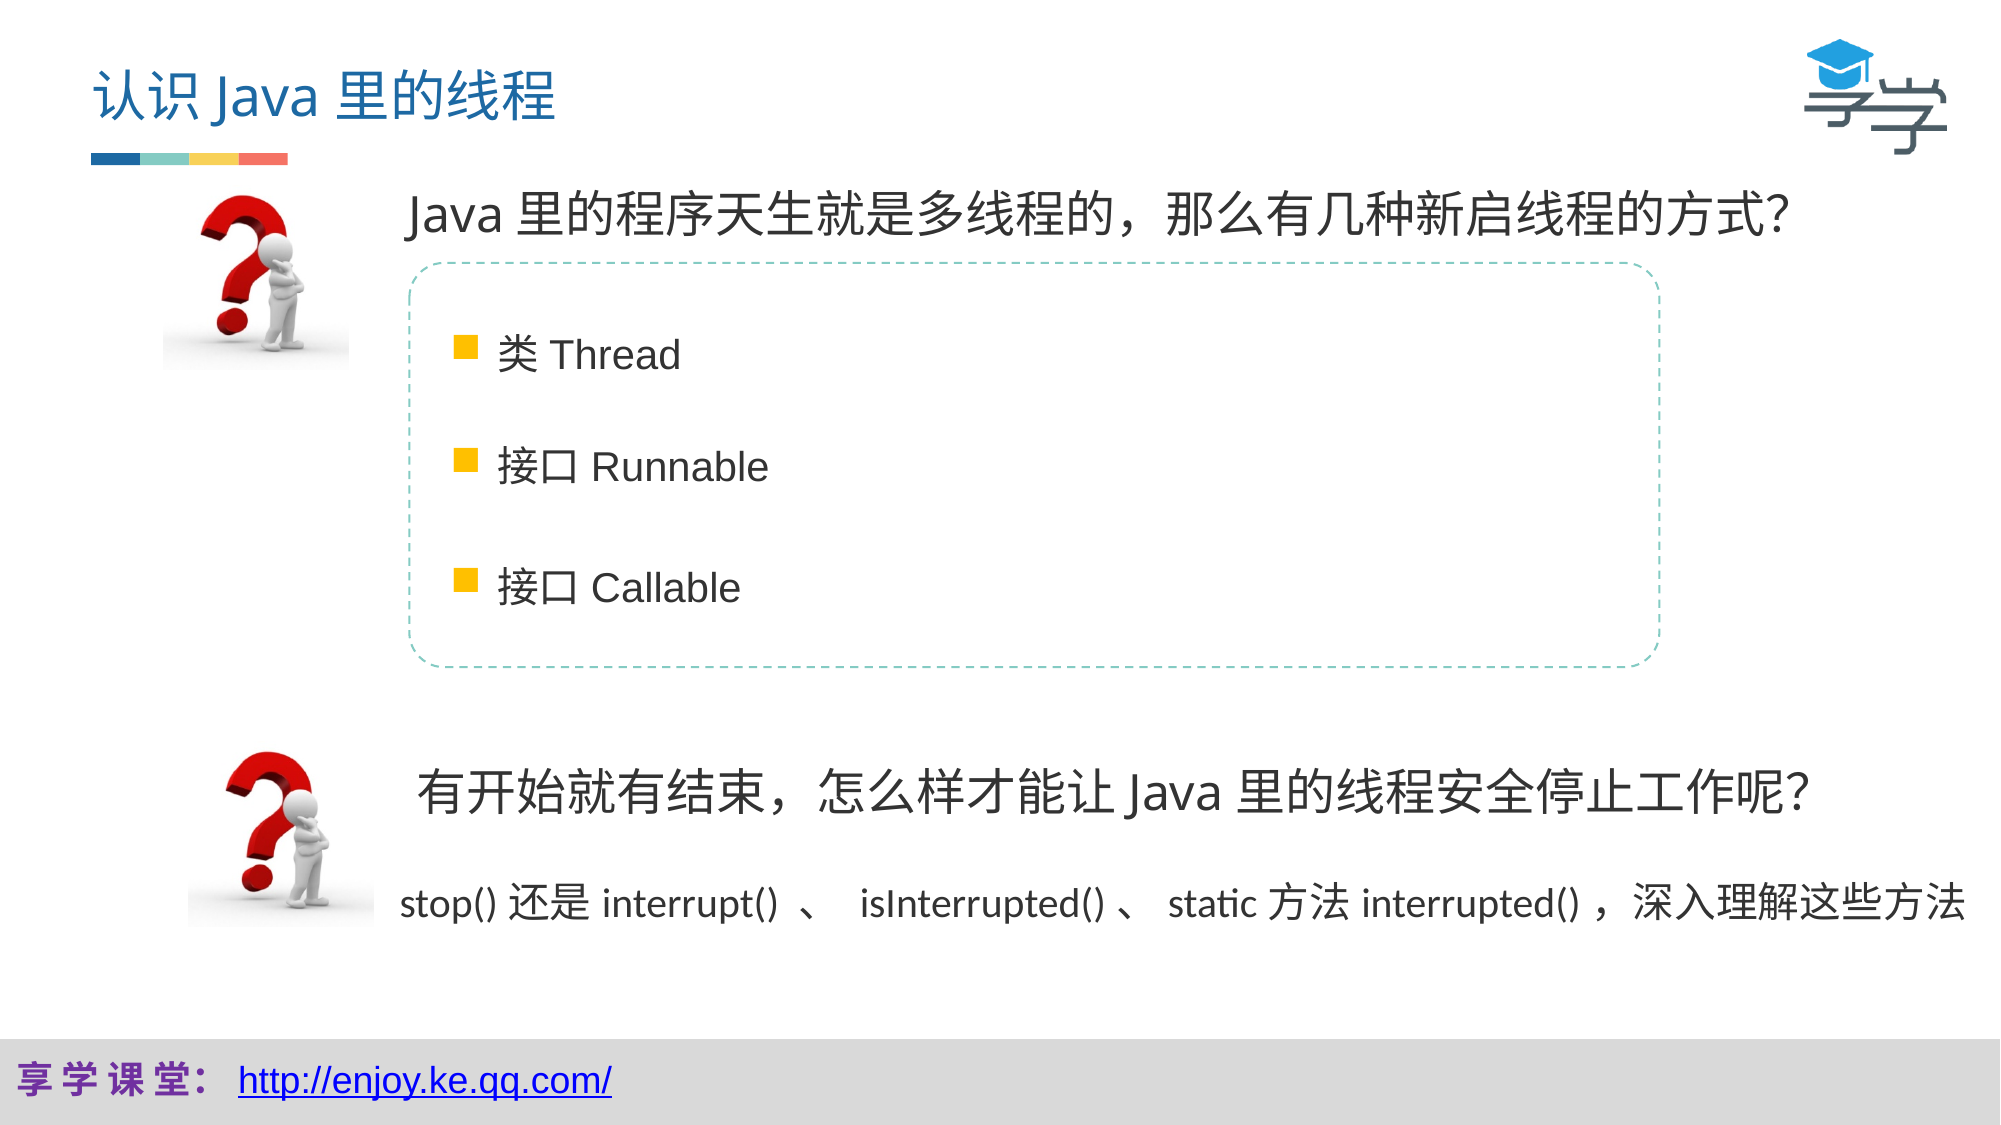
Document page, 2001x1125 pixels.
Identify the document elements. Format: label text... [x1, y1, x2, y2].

text_box [409, 262, 1660, 668]
text_box 认识Java里的线程 [91, 60, 699, 128]
text_box 有开始就有结束，怎么样才能让Java里的线程安全停止工作呢？ [401, 753, 1810, 828]
picture [188, 741, 374, 927]
text_box 接口Callable [435, 528, 1682, 618]
text_box Java里的程序天生就是多线程的，那么有几种新启线程的方式？ [393, 174, 1802, 250]
picture [163, 185, 349, 371]
text_box 类Thread [435, 270, 1682, 386]
text_box 接口Runnable [435, 407, 1682, 498]
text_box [90, 152, 288, 166]
text_box stop()还是interrupt() 、 isInterrupted()、static方法interrupted()，深入理解这些方法 [384, 868, 1982, 933]
picture [1799, 20, 1952, 173]
